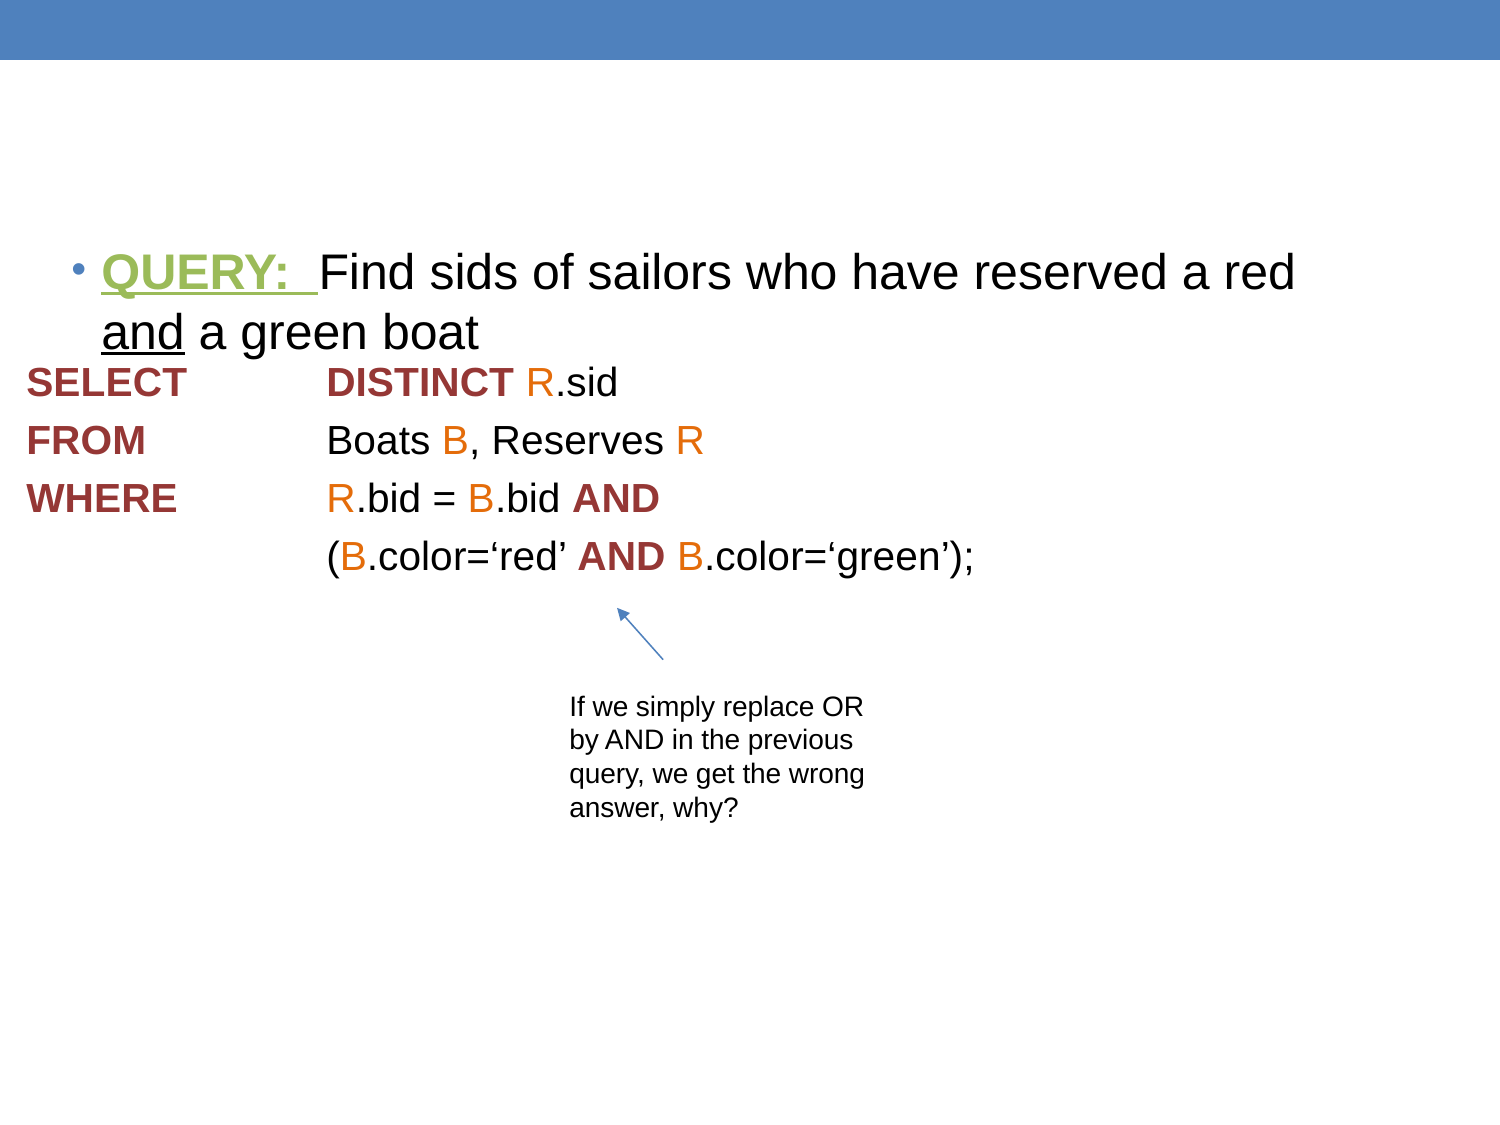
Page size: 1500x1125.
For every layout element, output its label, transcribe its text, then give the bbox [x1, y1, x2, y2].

text_box If we simply replace OR by AND in the previous query, we get the wrong answer, why? [554, 680, 909, 831]
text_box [616, 607, 664, 660]
list QUERY: Find sids of sailors who have reserved a red and a green boat [56, 231, 1407, 832]
text_box SELECT DISTINCT R.sid FROM Boats B, Reserves R WHERE R.bid = B.bid AND (B.color=‘red’ AND B.color=‘green’); [11, 348, 1001, 587]
